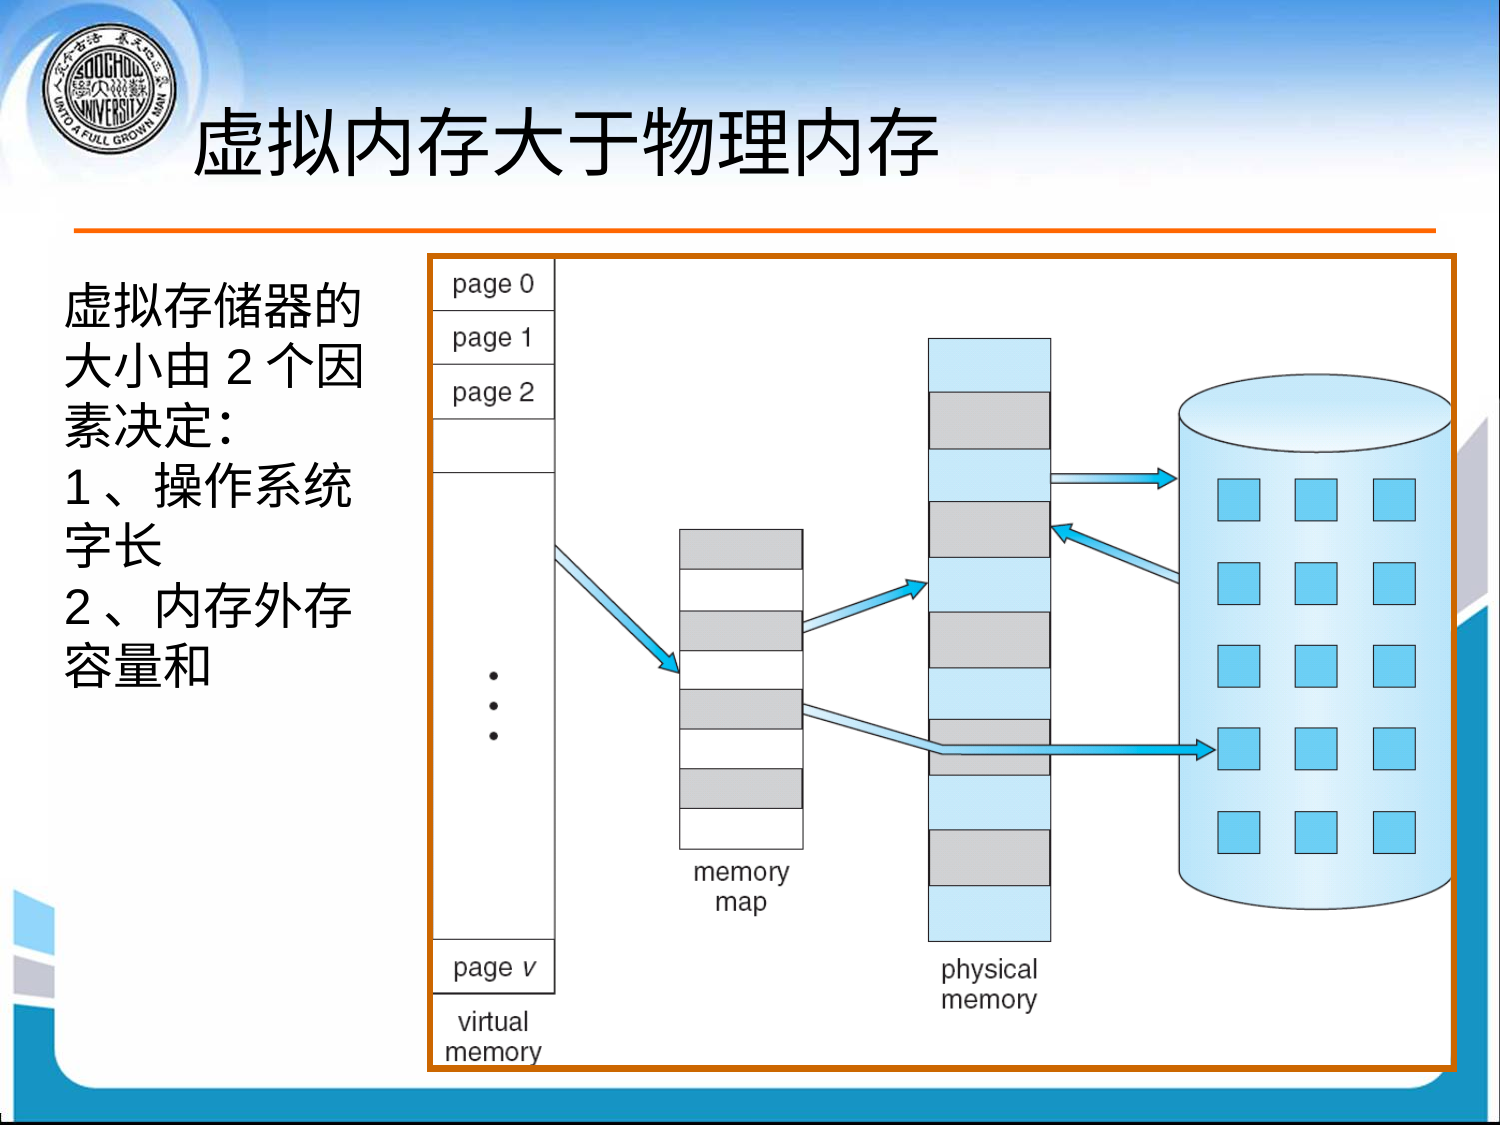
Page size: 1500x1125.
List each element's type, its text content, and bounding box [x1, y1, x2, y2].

text_box 虚拟存储器的大小由2个因素决定： 1、操作系统字长 2、内存外存容量和 [48, 266, 413, 702]
picture [0, 0, 1500, 1125]
title 虚拟内存大于物理内存 [175, 95, 1429, 185]
